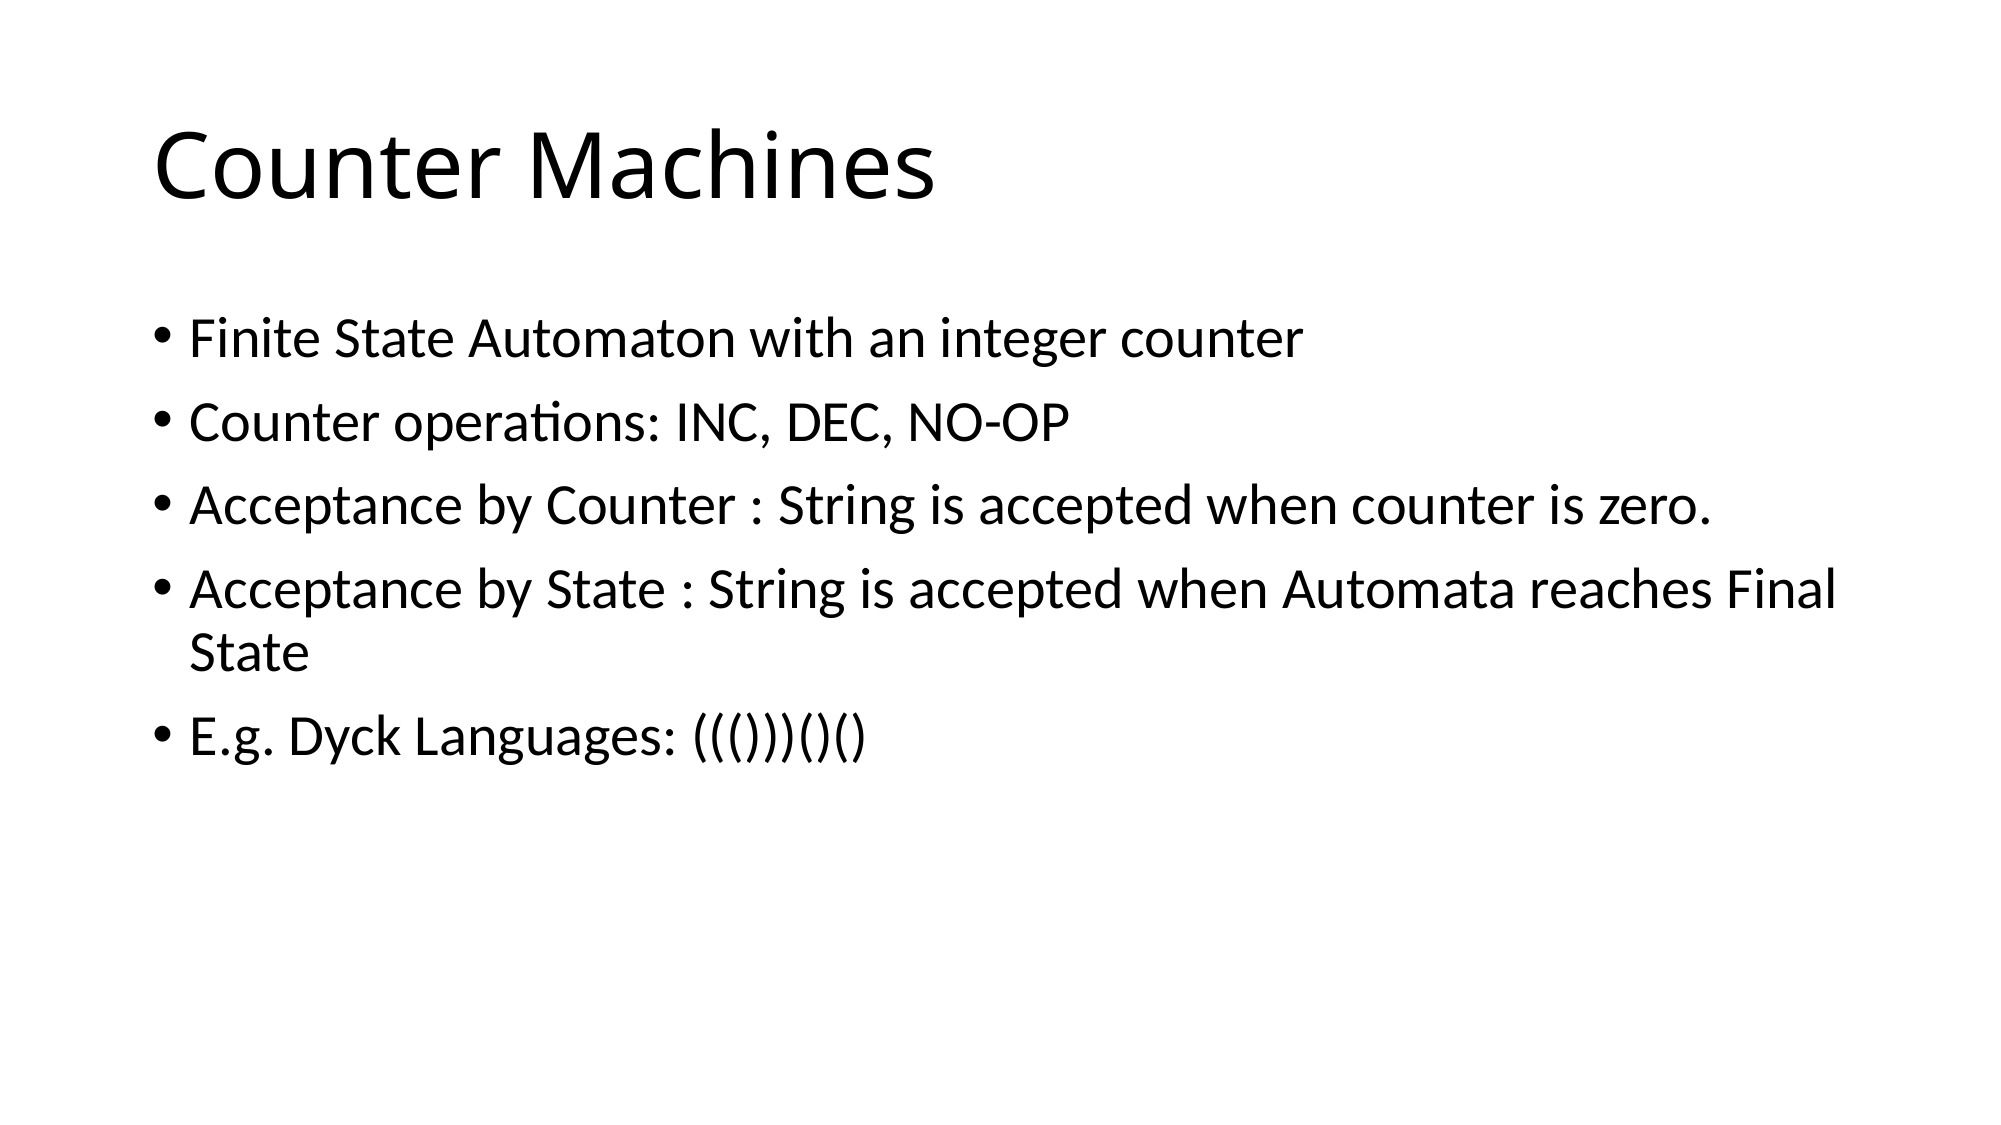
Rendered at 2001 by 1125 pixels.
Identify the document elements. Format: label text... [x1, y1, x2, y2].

title Counter Machines [137, 59, 1863, 278]
list Finite State Automaton with an integer counter Counter operations: INC, DEC, NO-OP Acceptance by Counter : String is accepted when counter is zero. Acceptance by State : String is accepted when Automata reaches Final State E.g. Dyck Languages: ((()))()() [137, 299, 1863, 1014]
